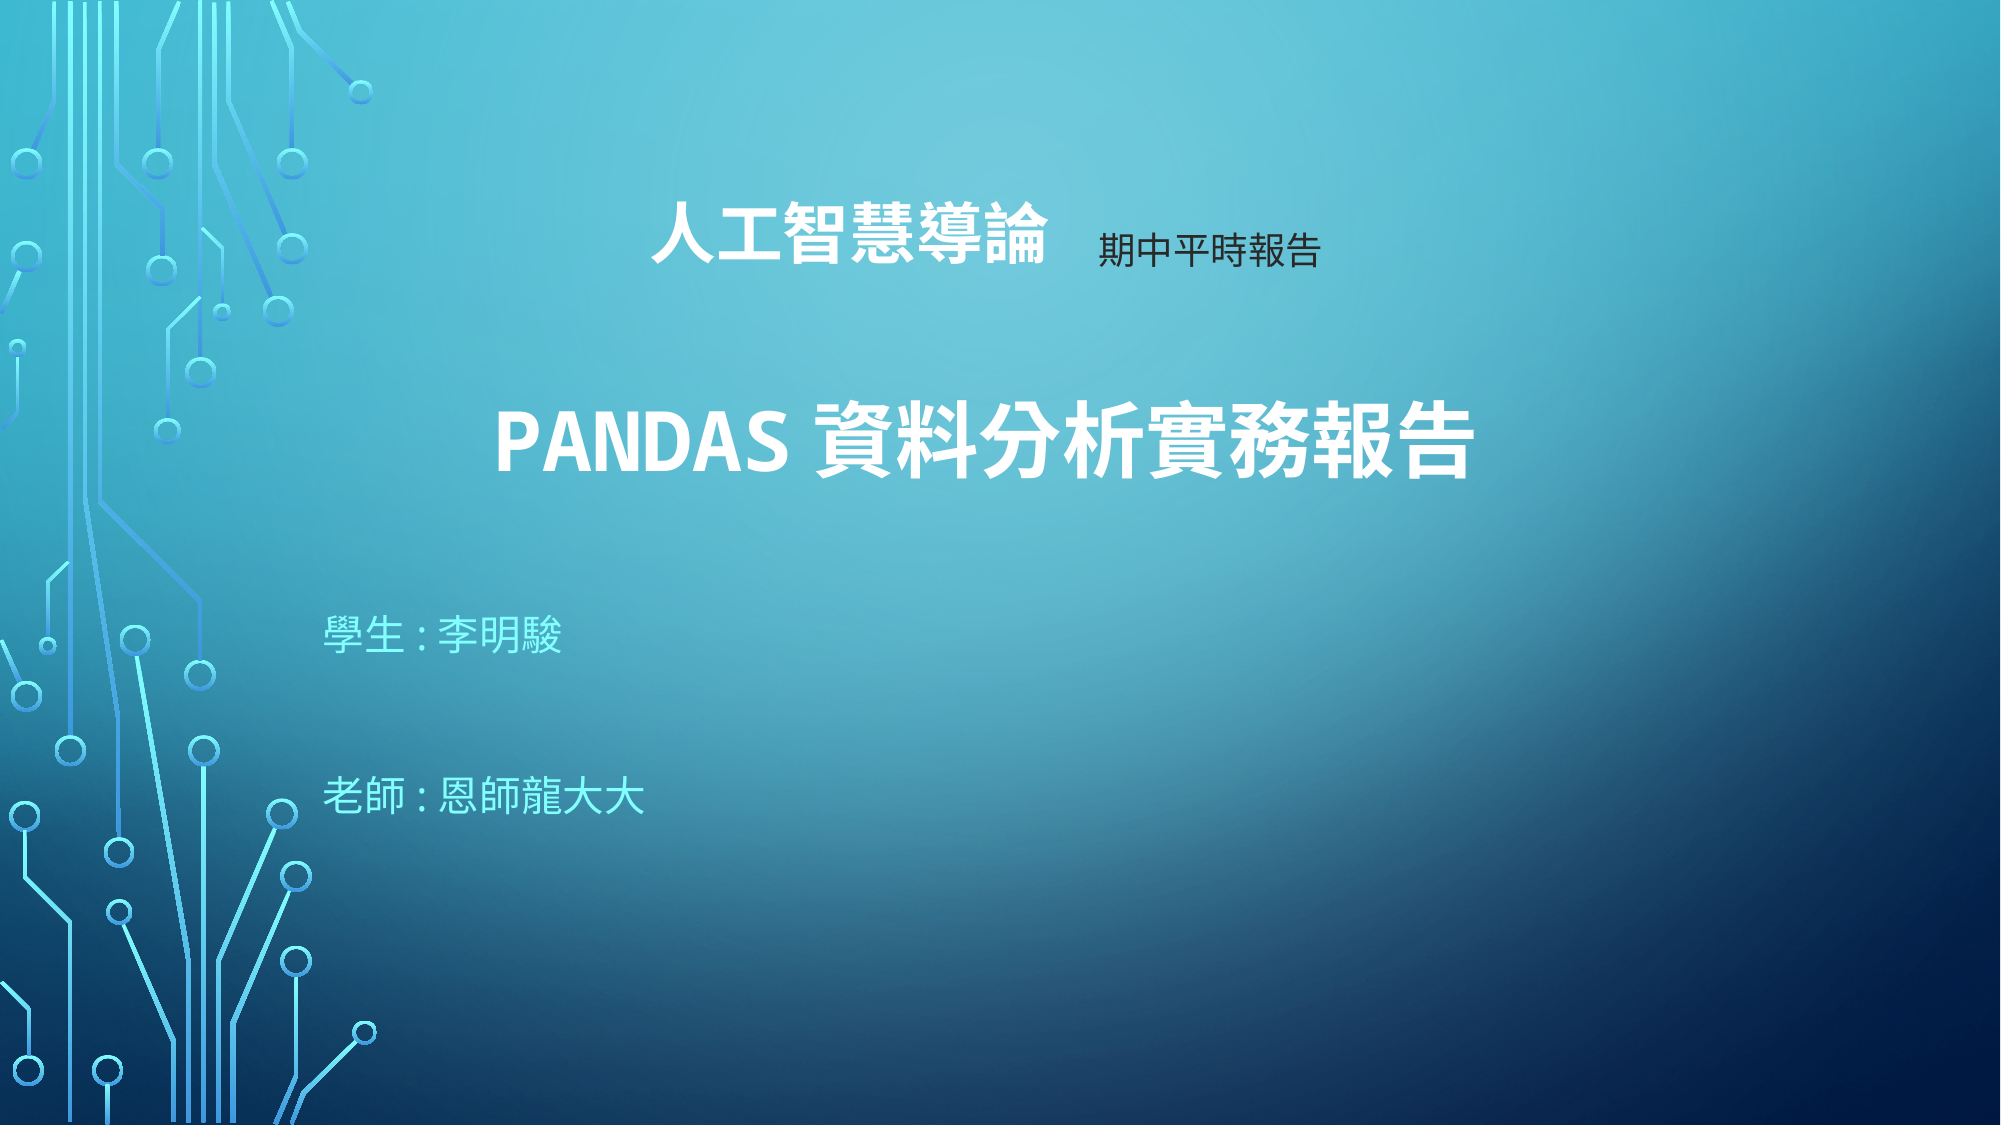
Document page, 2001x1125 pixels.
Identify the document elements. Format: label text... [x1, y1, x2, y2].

text_box 人工智慧導論 [634, 184, 1066, 279]
subtitle 學生:李明駿 老師:恩師龍大大 [307, 590, 1750, 863]
title pandas資料分析實務報告 [477, 105, 1978, 498]
text_box 期中平時報告 [1083, 219, 1339, 280]
